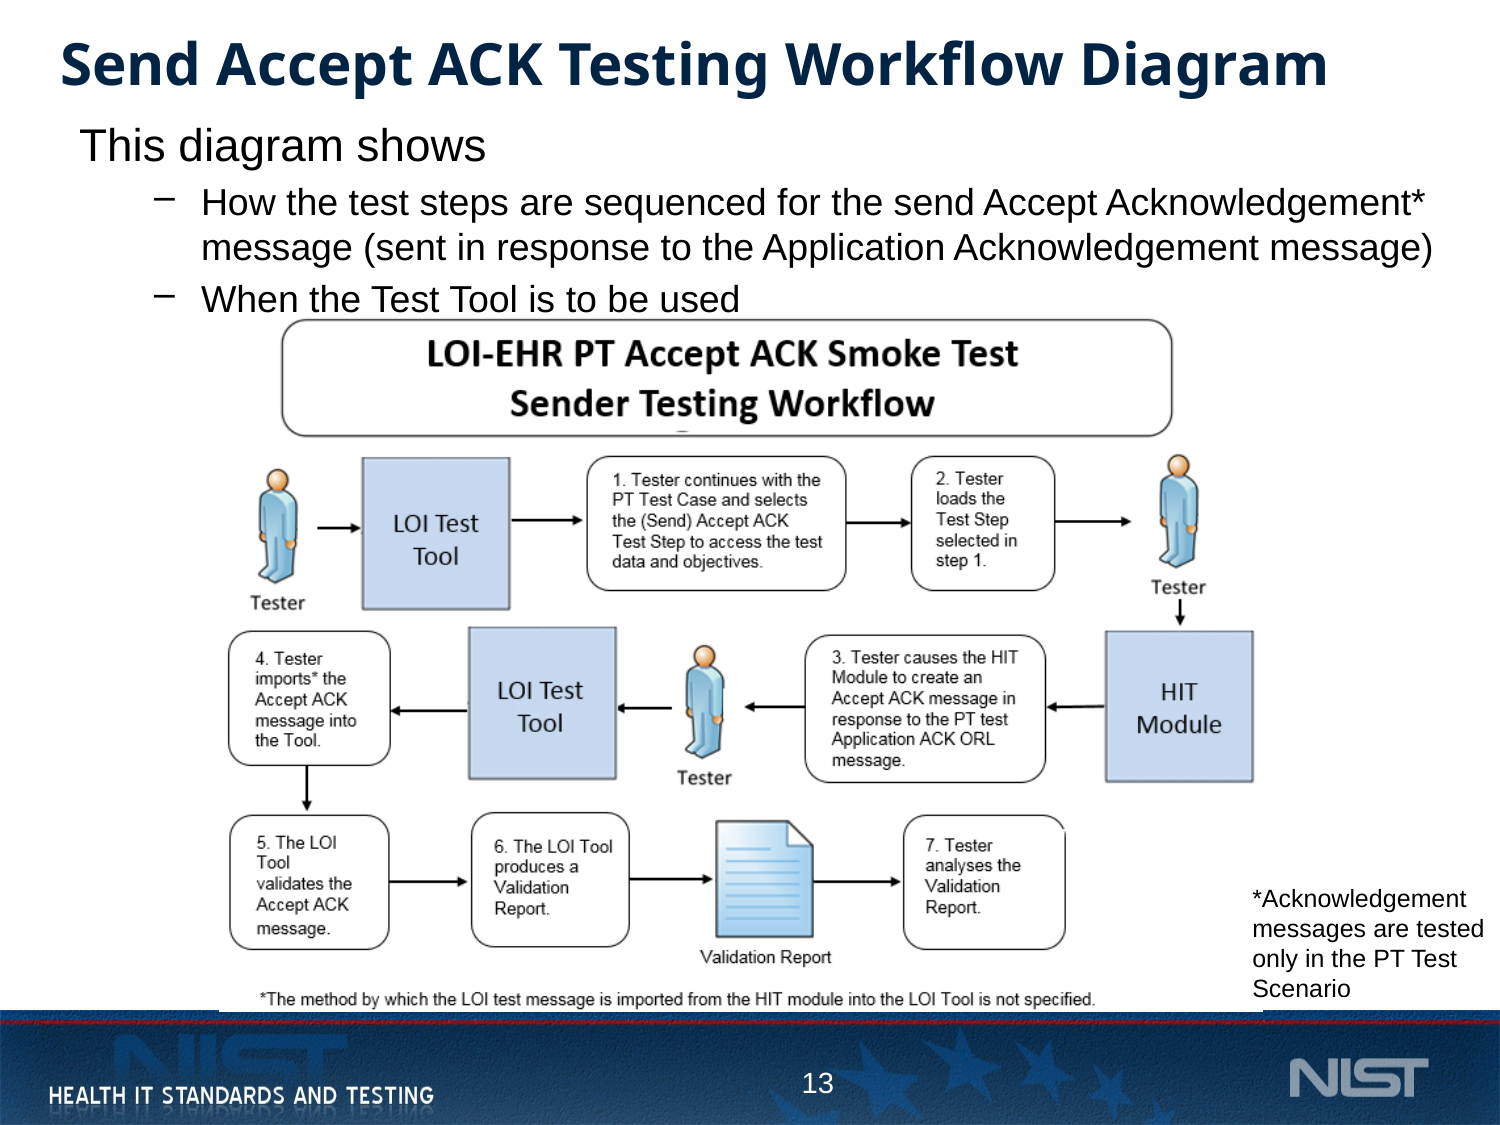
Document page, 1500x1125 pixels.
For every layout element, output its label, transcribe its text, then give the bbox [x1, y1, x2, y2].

list This diagram shows How the test steps are sequenced for the send Accept Acknowledgement* message (sent in response to the Application Acknowledgement message) When the Test Tool is to be used [63, 107, 1488, 293]
slide_number 13 [642, 1056, 994, 1125]
text_box *Acknowledgement messages are tested only in the PT Test Scenario [1266, 874, 1500, 1010]
title Send Accept ACK Testing Workflow Diagram [45, 19, 1488, 106]
picture [0, 310, 1500, 1125]
